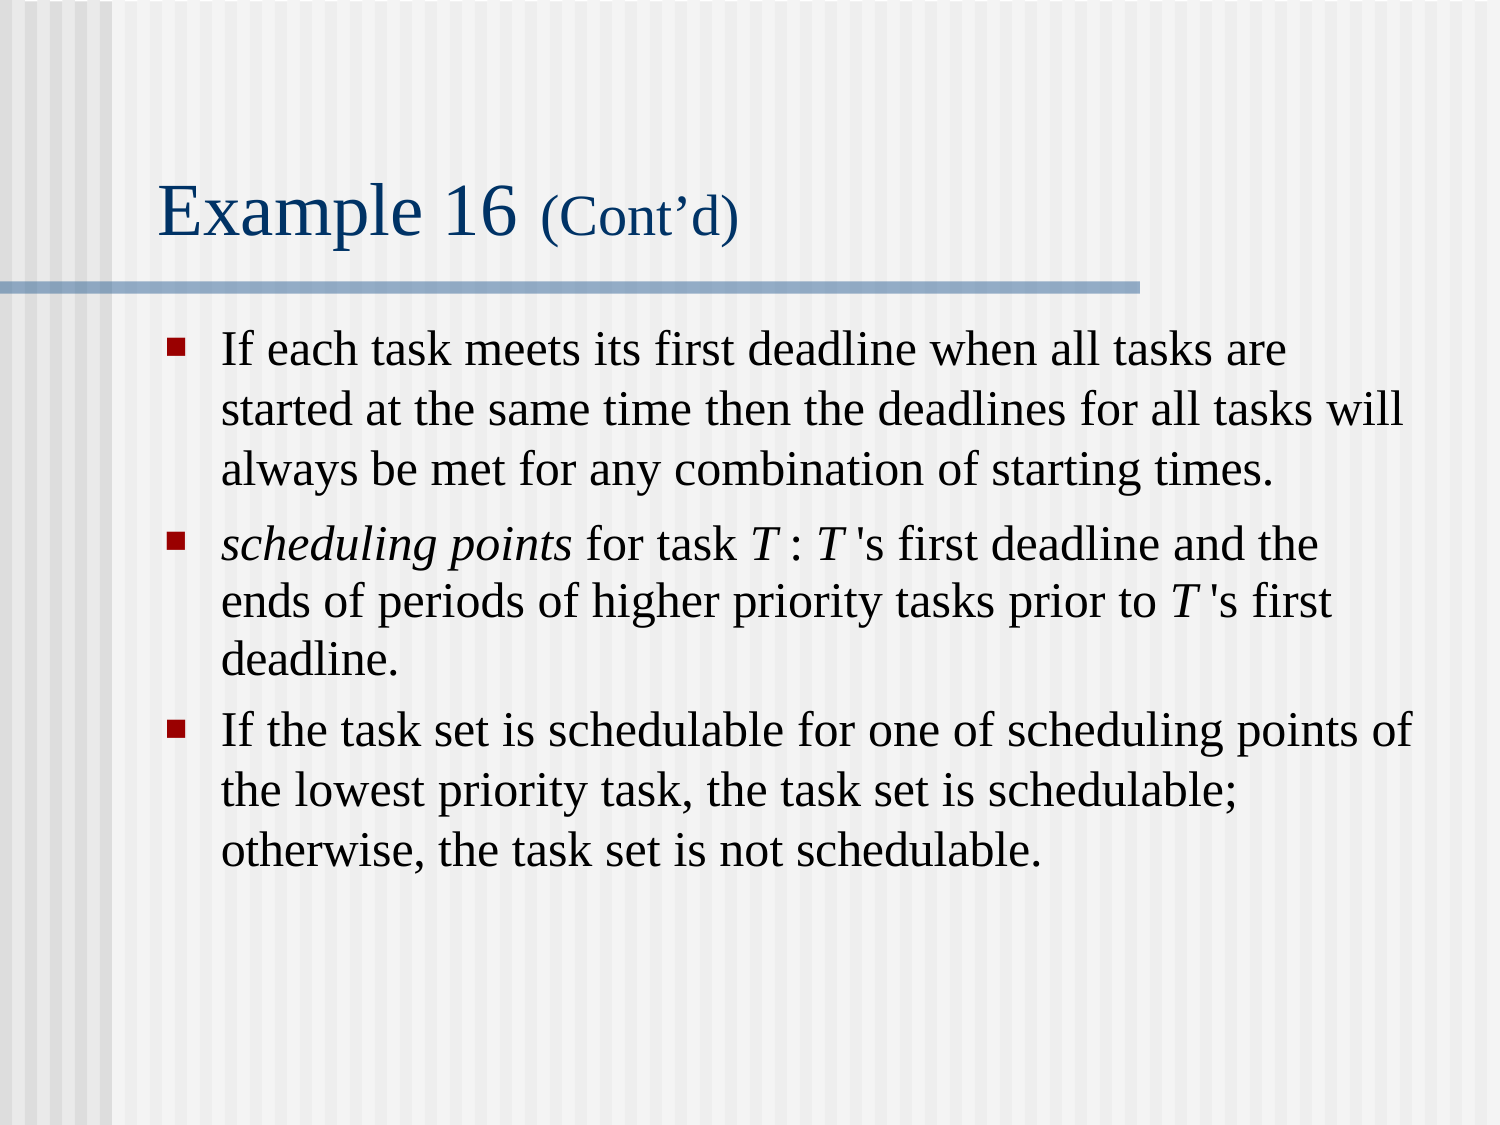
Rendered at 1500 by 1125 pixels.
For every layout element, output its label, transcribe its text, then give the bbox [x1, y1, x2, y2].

text_box If each task meets its first deadline when all tasks are started at the same time then the deadlines for all tasks will always be met for any combination of starting times. scheduling points for task T : T 's first deadline and the ends of periods of higher priority tasks prior to T 's first deadline. If the task set is schedulable for one of scheduling points of the lowest priority task, the task set is schedulable; otherwise, the task set is not schedulable. [162, 313, 1452, 877]
title Example 16 (Cont’d) [55, 72, 1445, 349]
